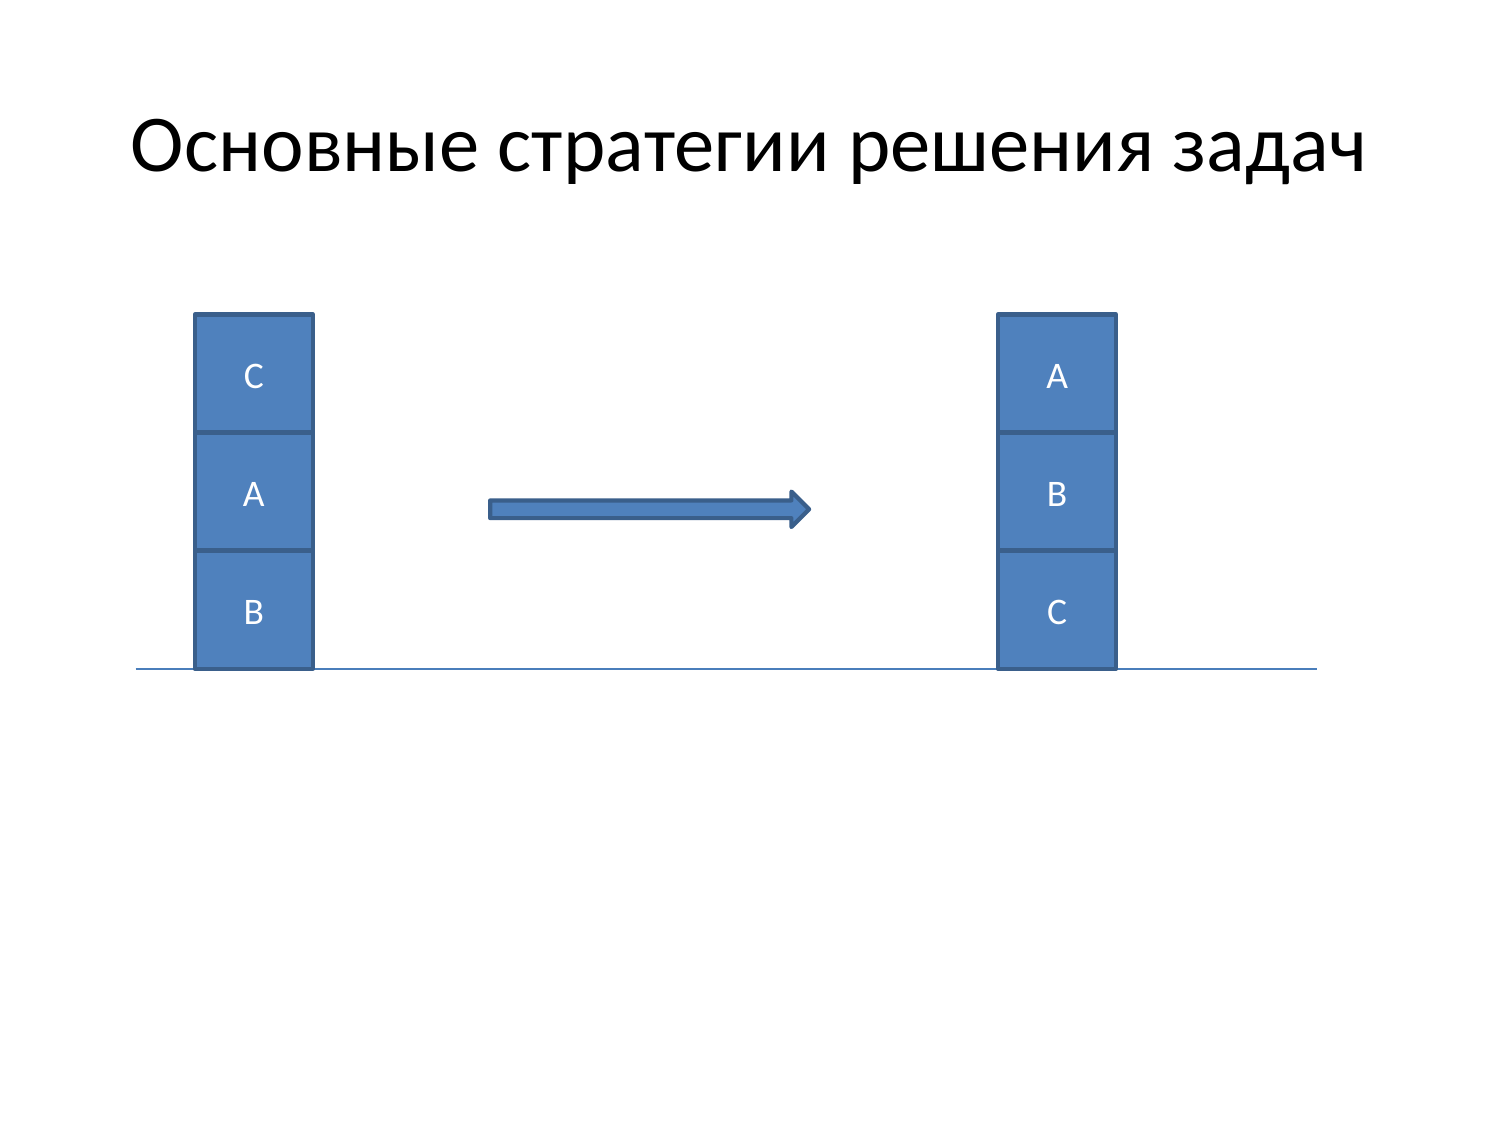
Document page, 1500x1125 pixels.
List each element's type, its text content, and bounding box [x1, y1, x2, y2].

text_box В [996, 430, 1118, 549]
list [75, 262, 1425, 1005]
text_box В [193, 553, 315, 668]
text_box С [193, 312, 315, 435]
title Основные стратегии решения задач [75, 45, 1425, 233]
text_box [488, 489, 812, 529]
text_box С [996, 549, 1118, 668]
text_box А [193, 435, 315, 553]
text_box А [996, 312, 1118, 430]
